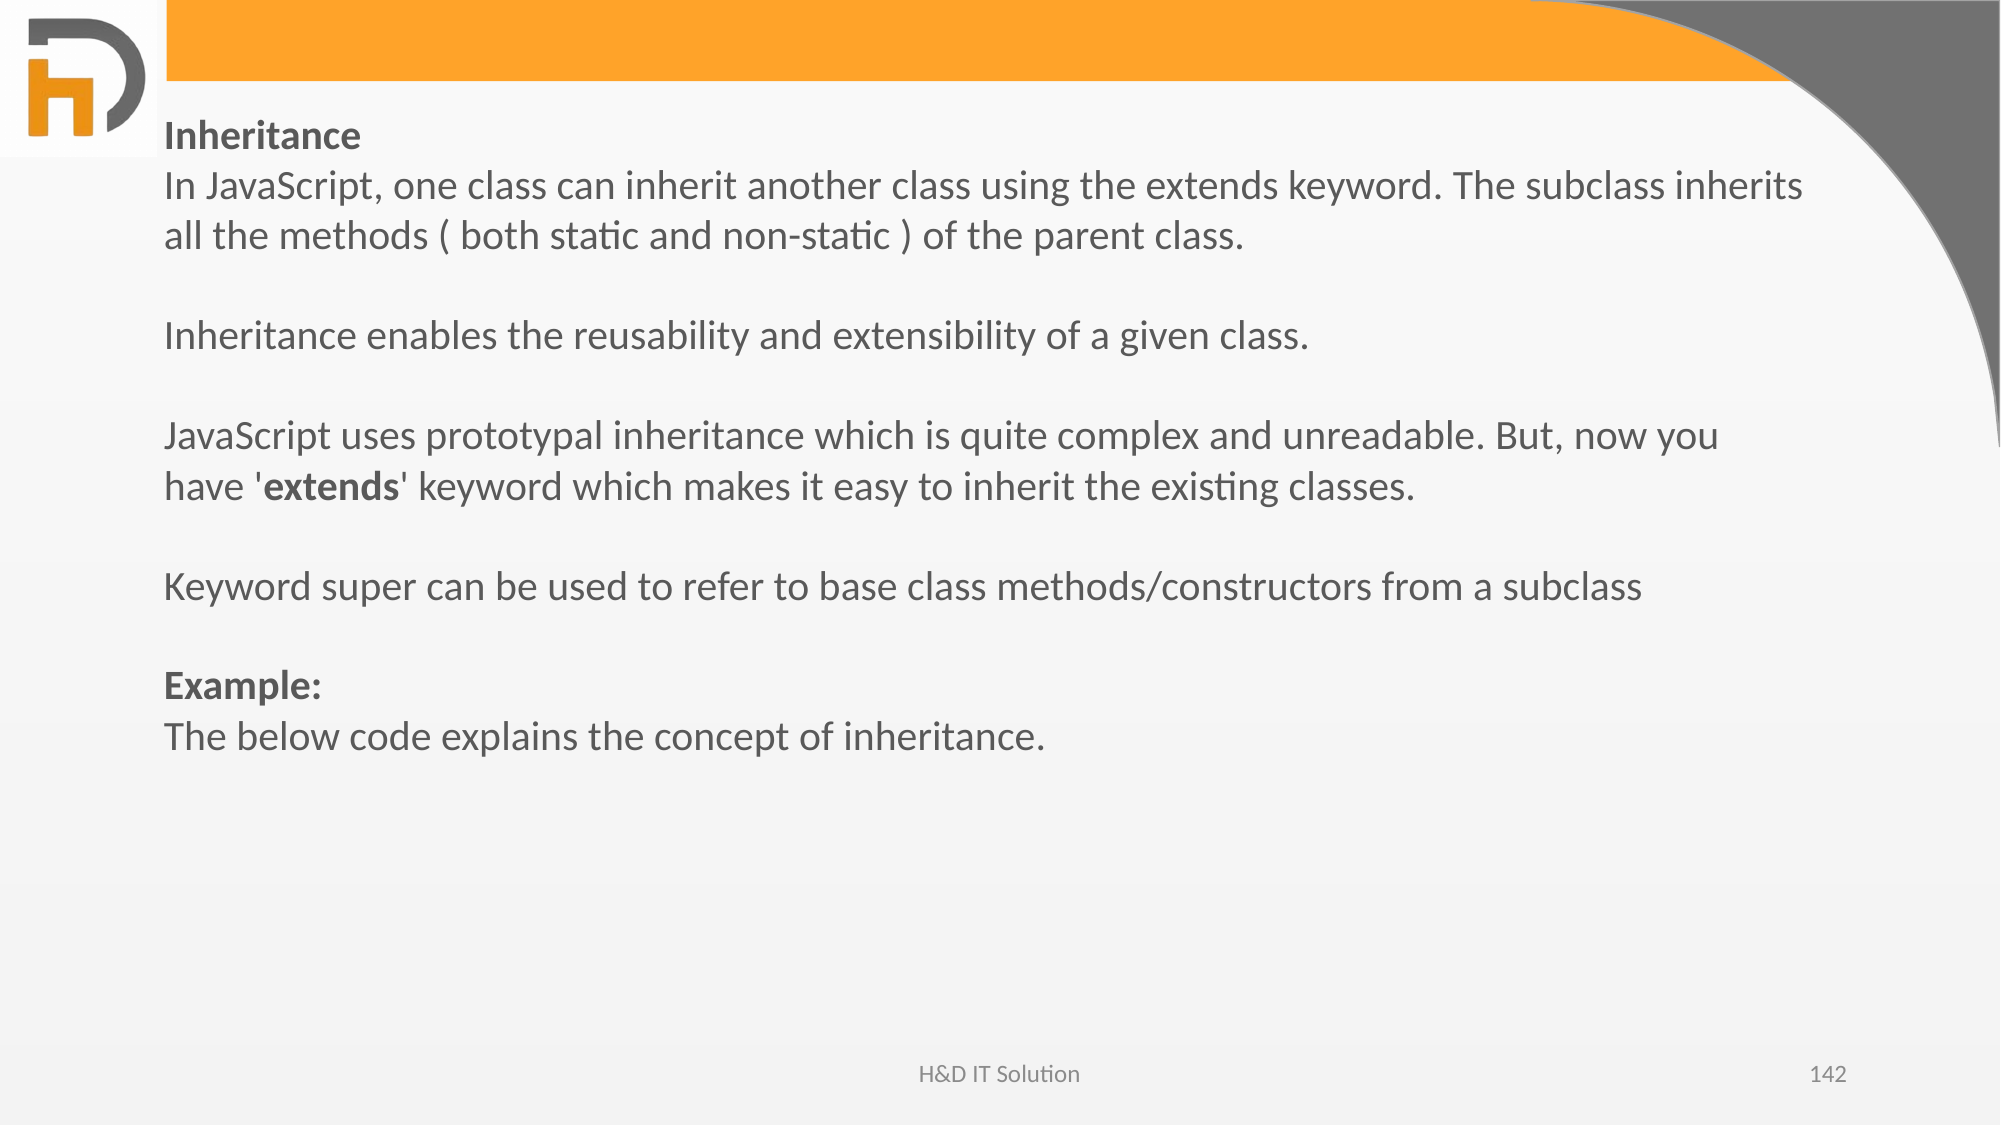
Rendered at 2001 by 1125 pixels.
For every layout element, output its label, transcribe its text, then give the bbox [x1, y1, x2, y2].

footer H&D IT Solution [662, 1042, 1338, 1103]
text_box Inheritance In JavaScript, one class can inherit another class using the extends keyword. The subclass inherits all the methods ( both static and non-static ) of the parent class. Inheritance enables the reusability and extensibility of a given class. JavaScript uses prototypal inheritance which is quite complex and unreadable. But, now you have 'extends' keyword which makes it easy to inherit the existing classes. Keyword super can be used to refer to base class methods/constructors from a subclass Example: The below code explains the concept of inheritance. [149, 100, 1863, 766]
picture [0, 0, 157, 157]
slide_number 142 [1412, 1042, 1863, 1103]
